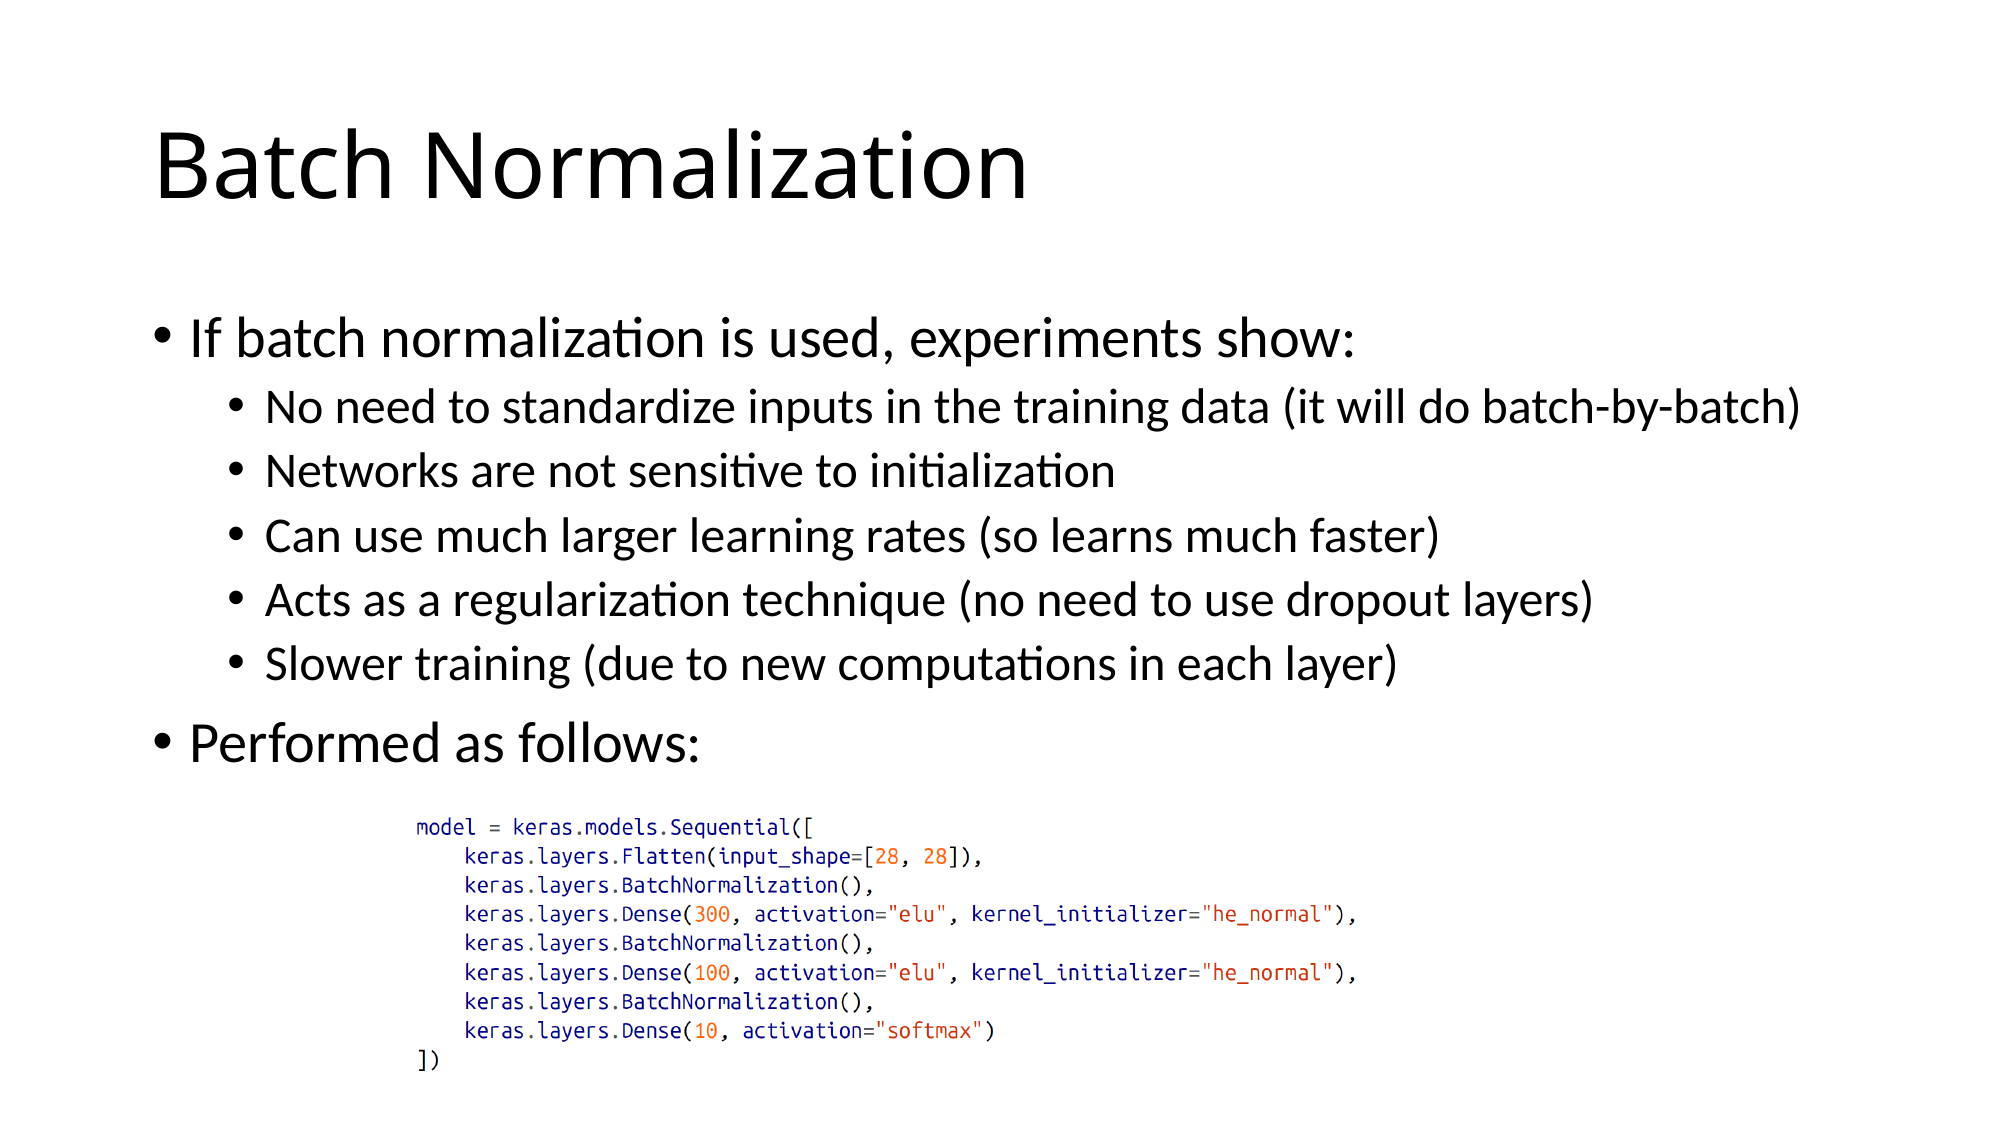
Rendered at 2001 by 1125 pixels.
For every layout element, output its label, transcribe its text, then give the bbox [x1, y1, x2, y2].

list If batch normalization is used, experiments show: No need to standardize inputs in the training data (it will do batch-by-batch) Networks are not sensitive to initialization Can use much larger learning rates (so learns much faster) Acts as a regularization technique (no need to use dropout layers) Slower training (due to new computations in each layer) Performed as follows: [137, 299, 1863, 1014]
title Batch Normalization [137, 59, 1863, 278]
picture [396, 801, 1363, 1080]
